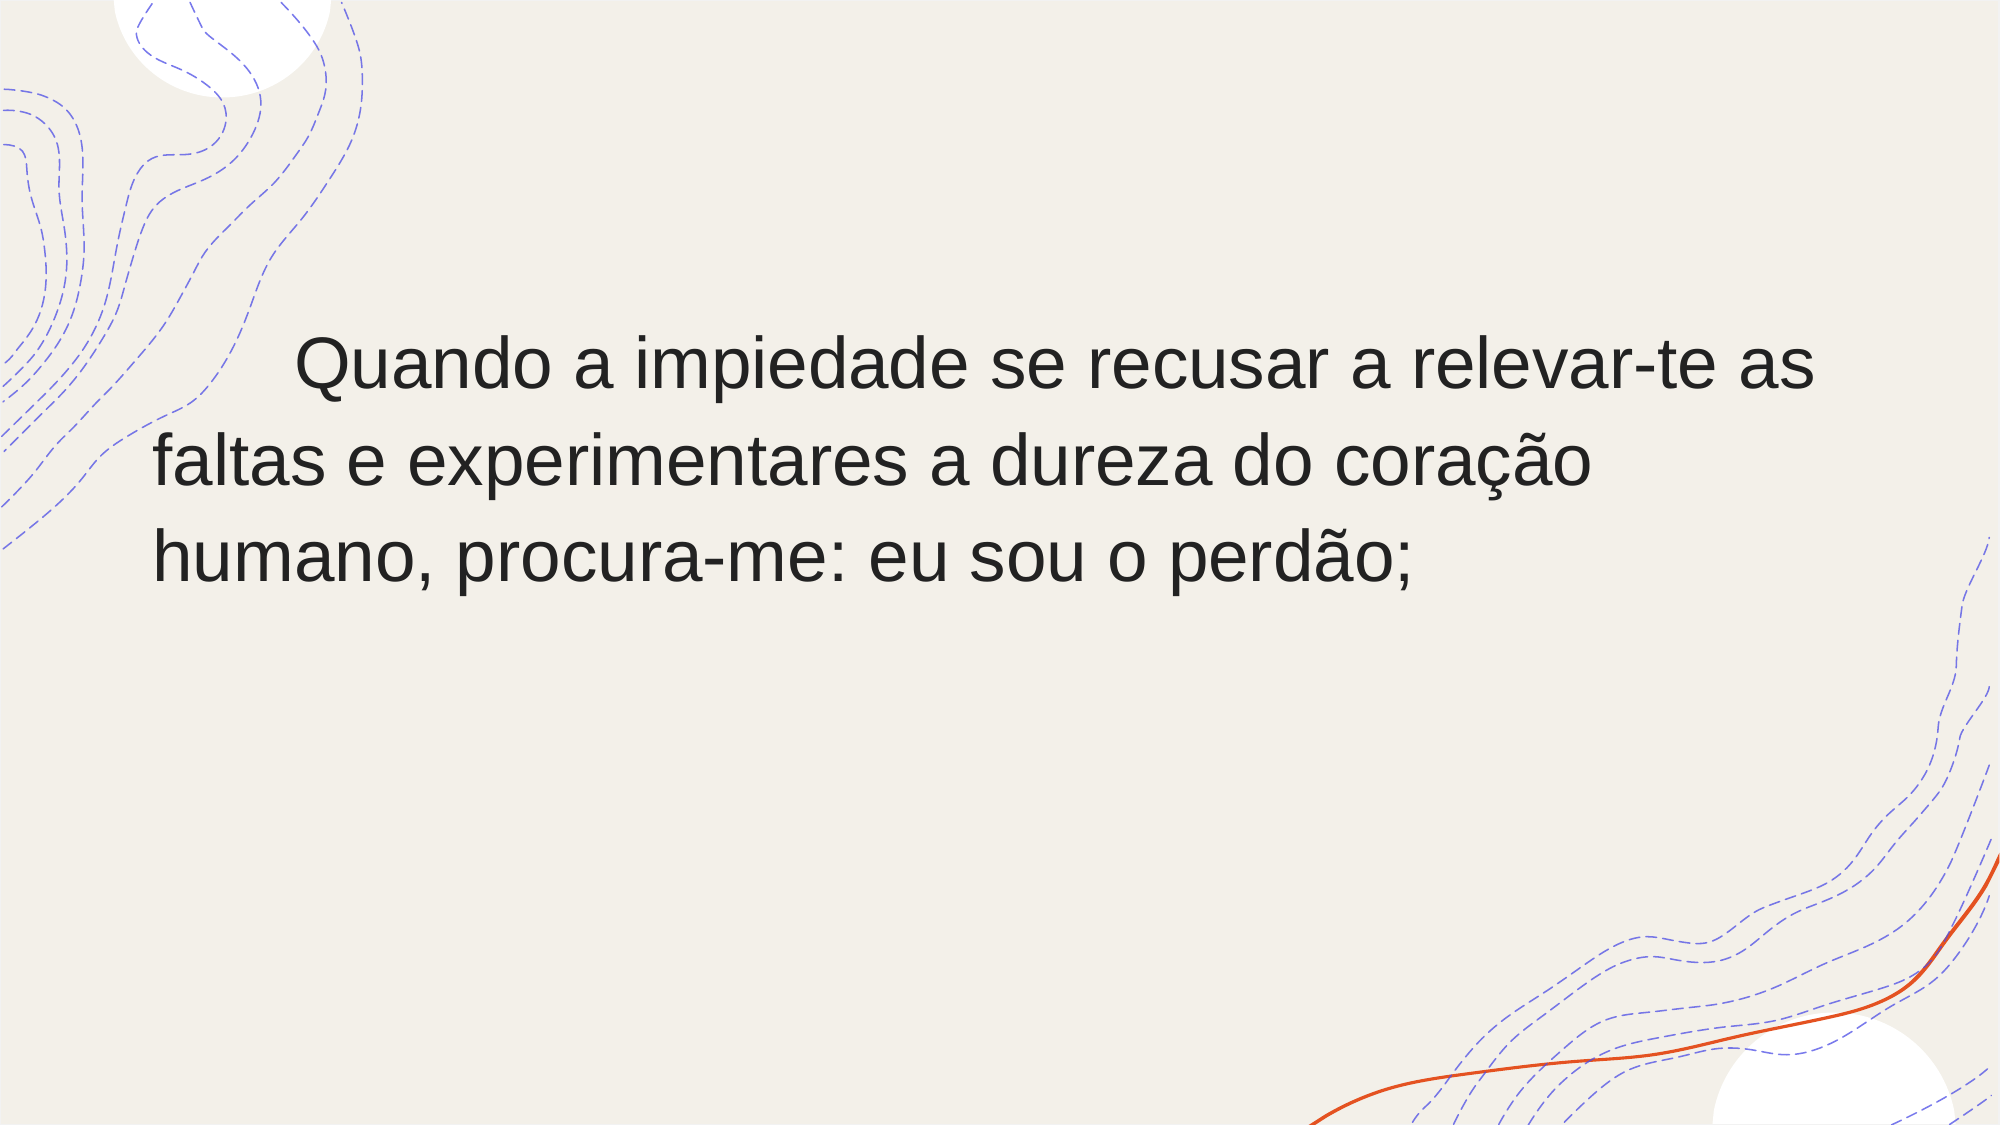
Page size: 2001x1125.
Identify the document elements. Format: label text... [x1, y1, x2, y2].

list Quando a impiedade se recusar a relevar-te as faltas e experimentares a dureza do coração humano, procura-me: eu sou o perdão; [137, 299, 1863, 1014]
